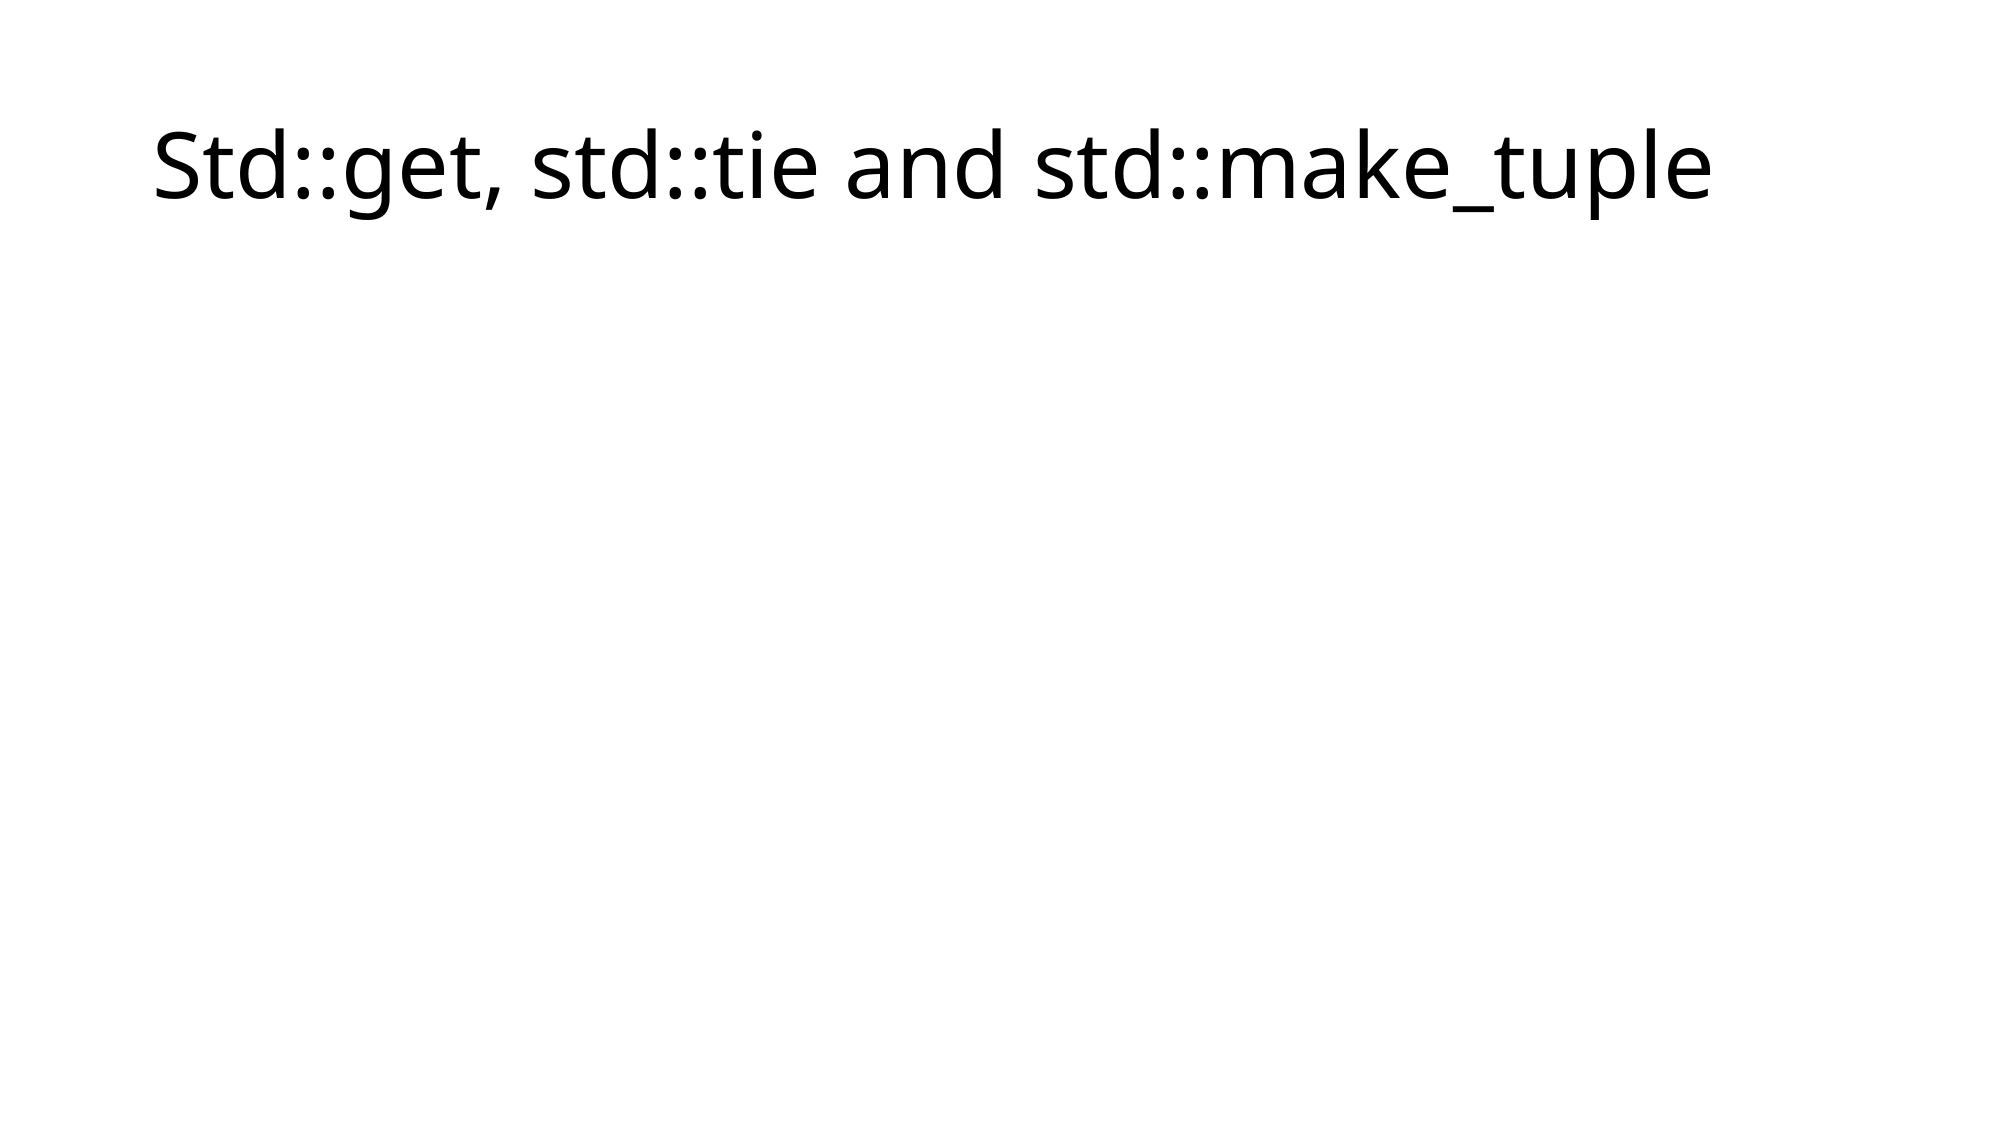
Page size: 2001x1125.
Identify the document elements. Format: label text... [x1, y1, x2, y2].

title Std::get, std::tie and std::make_tuple [137, 59, 1863, 278]
